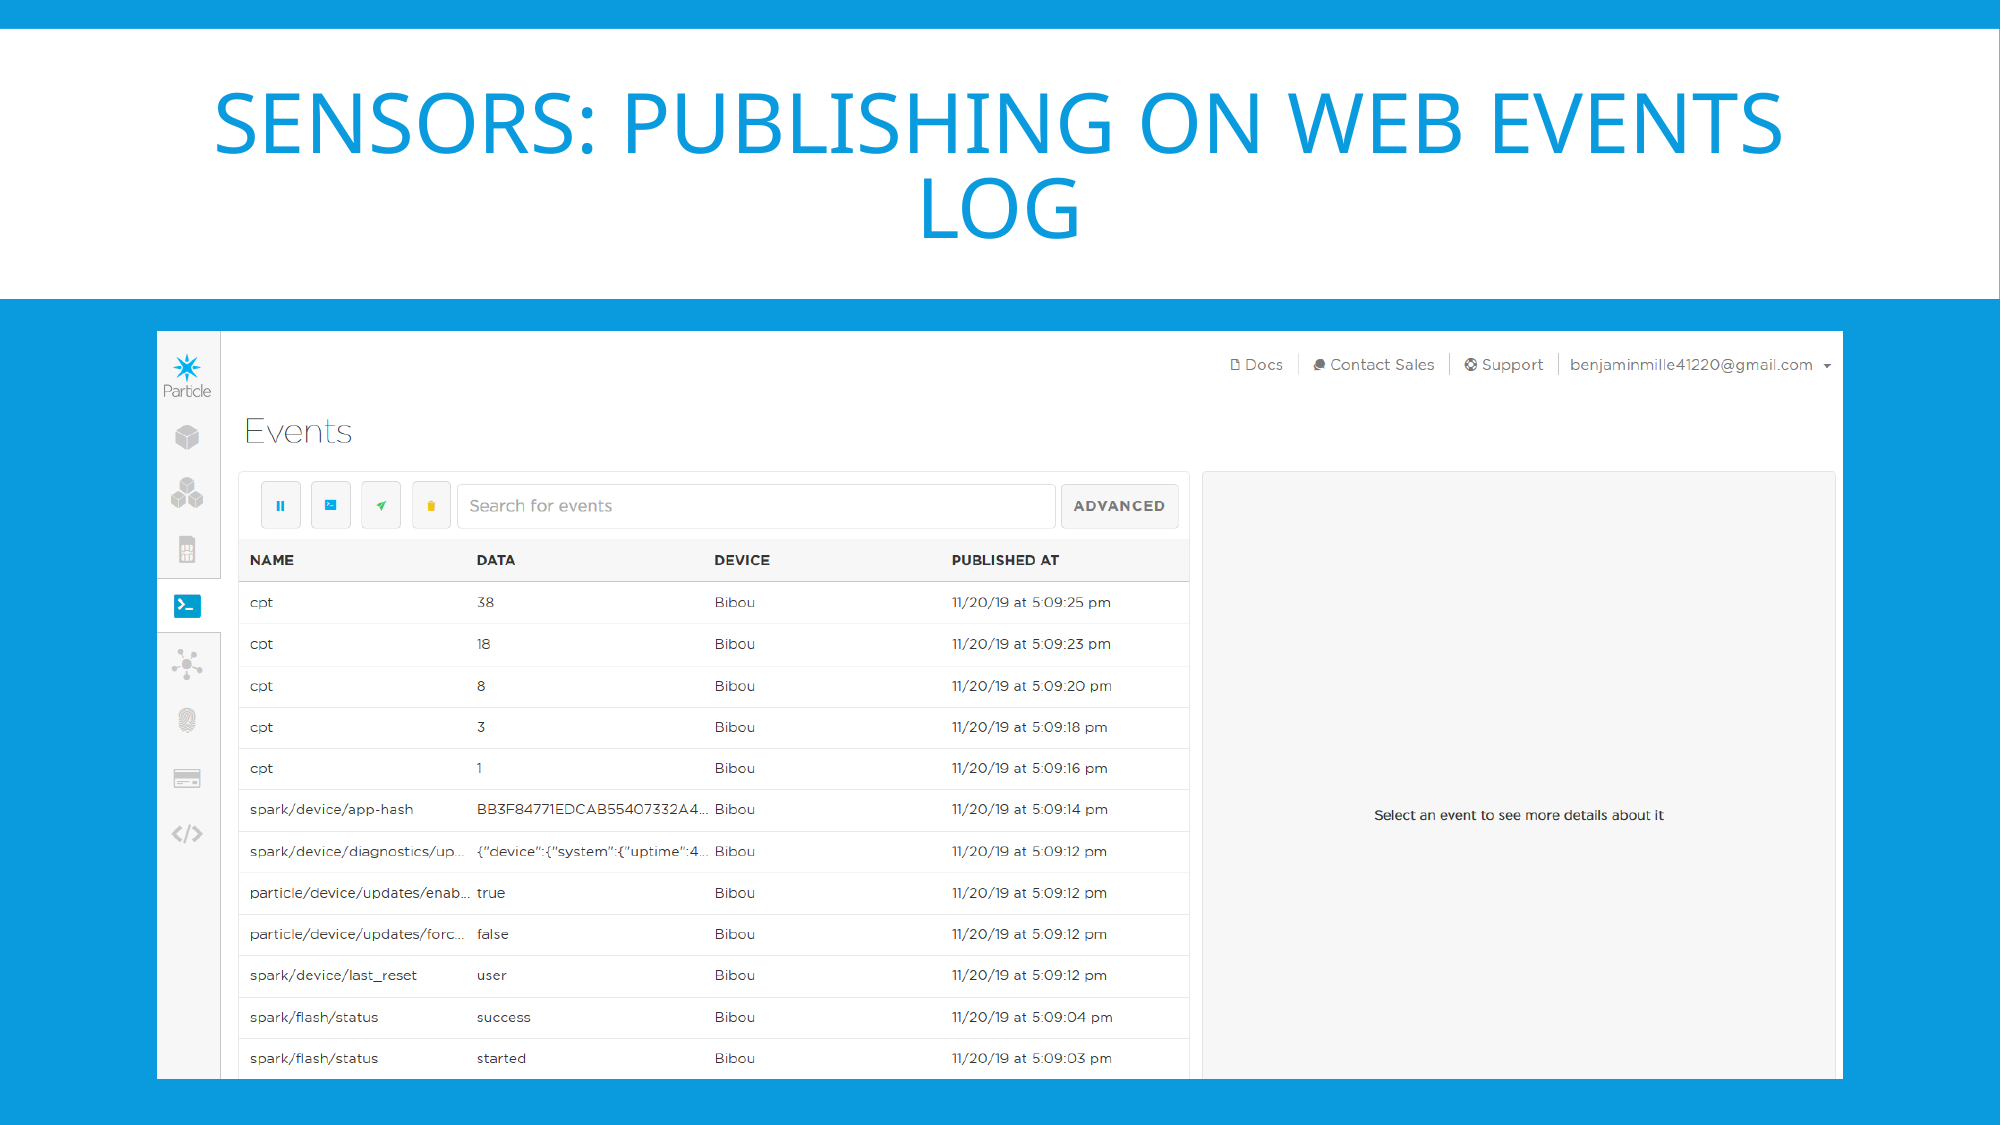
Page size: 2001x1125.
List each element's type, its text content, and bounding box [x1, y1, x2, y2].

picture [158, 332, 1842, 1078]
title Sensors: Publishing on Web EVENTS LOG [197, 46, 1803, 295]
